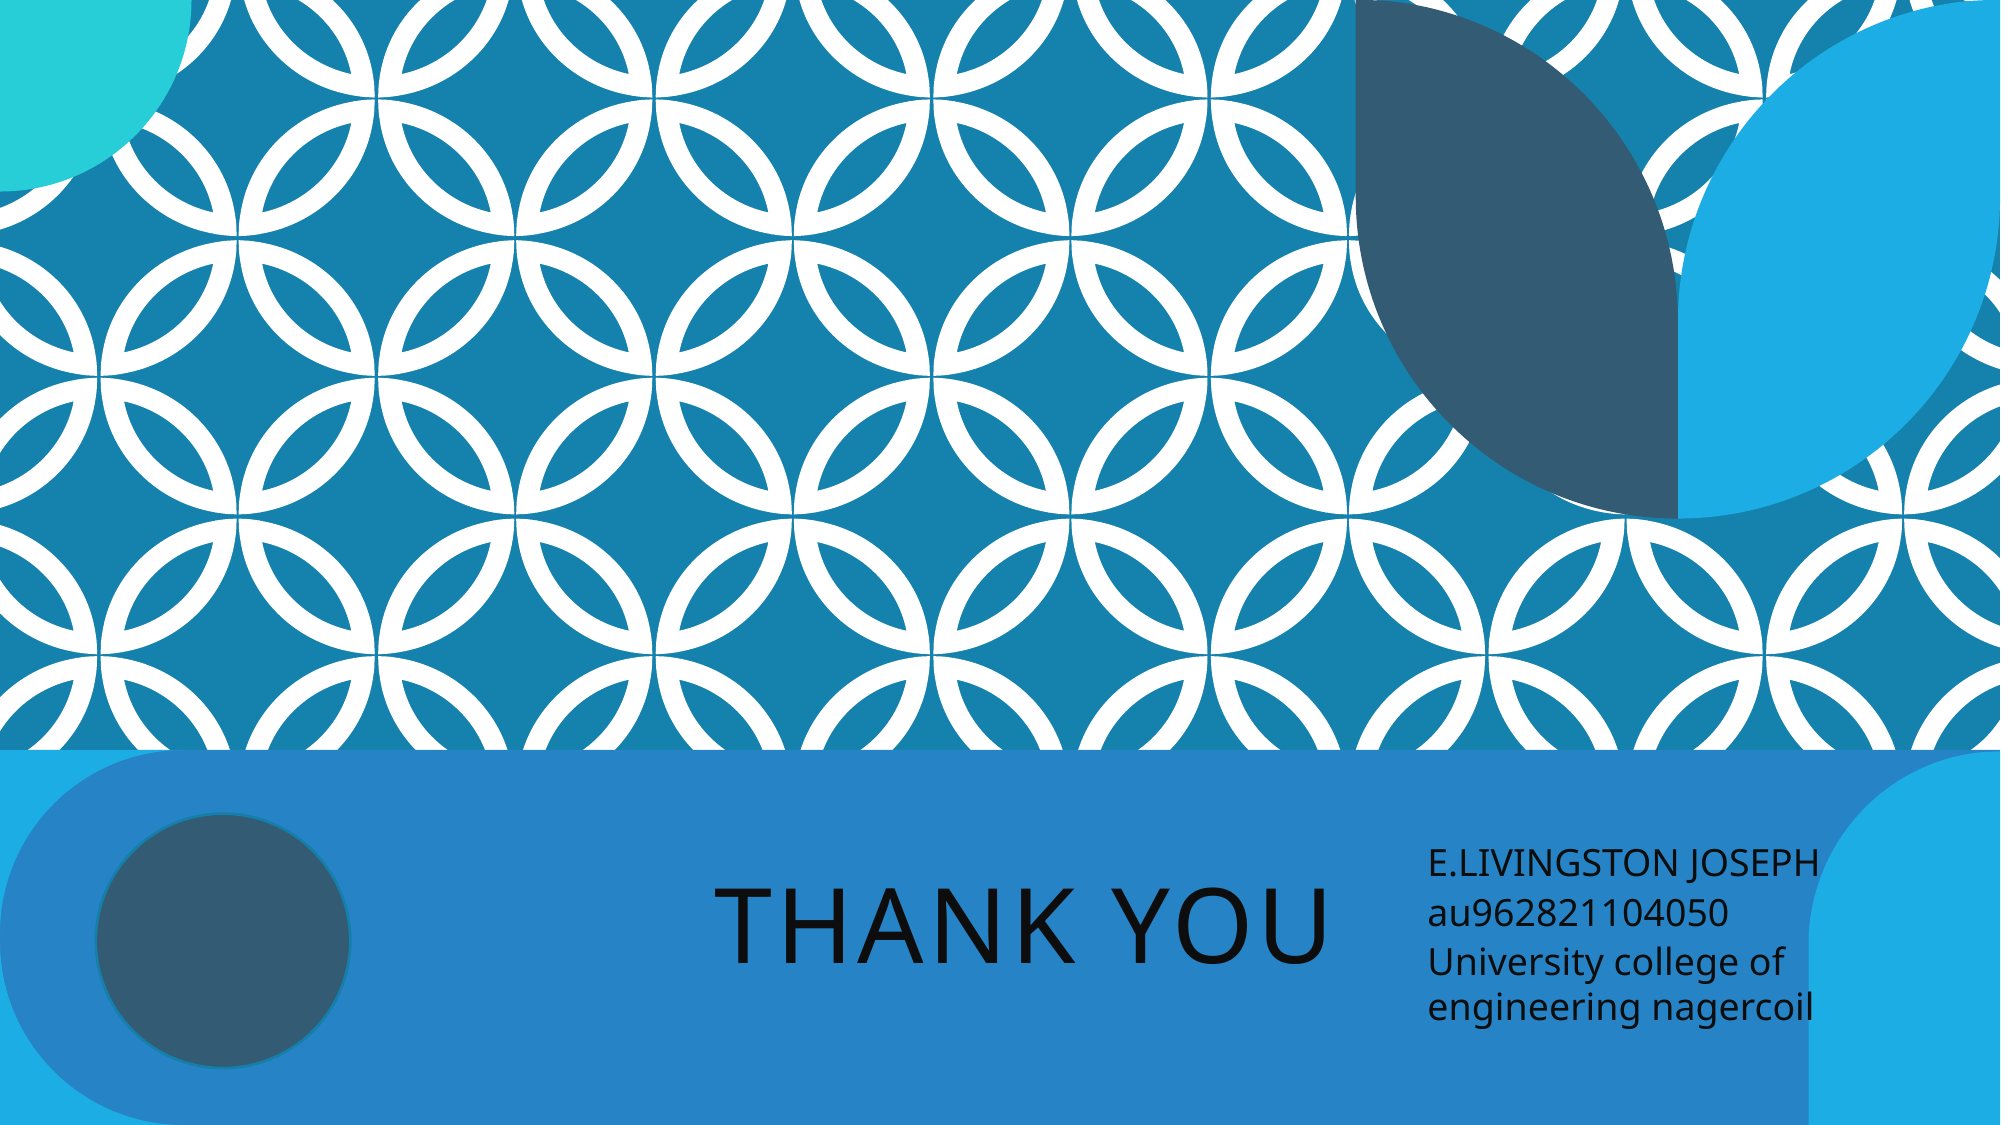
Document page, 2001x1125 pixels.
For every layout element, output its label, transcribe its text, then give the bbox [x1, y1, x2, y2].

title Thank you [75, 813, 1350, 1054]
subtitle E.LIVINGSTON JOSEPH au962821104050 University college of engineering nagercoil [1412, 813, 1938, 1054]
